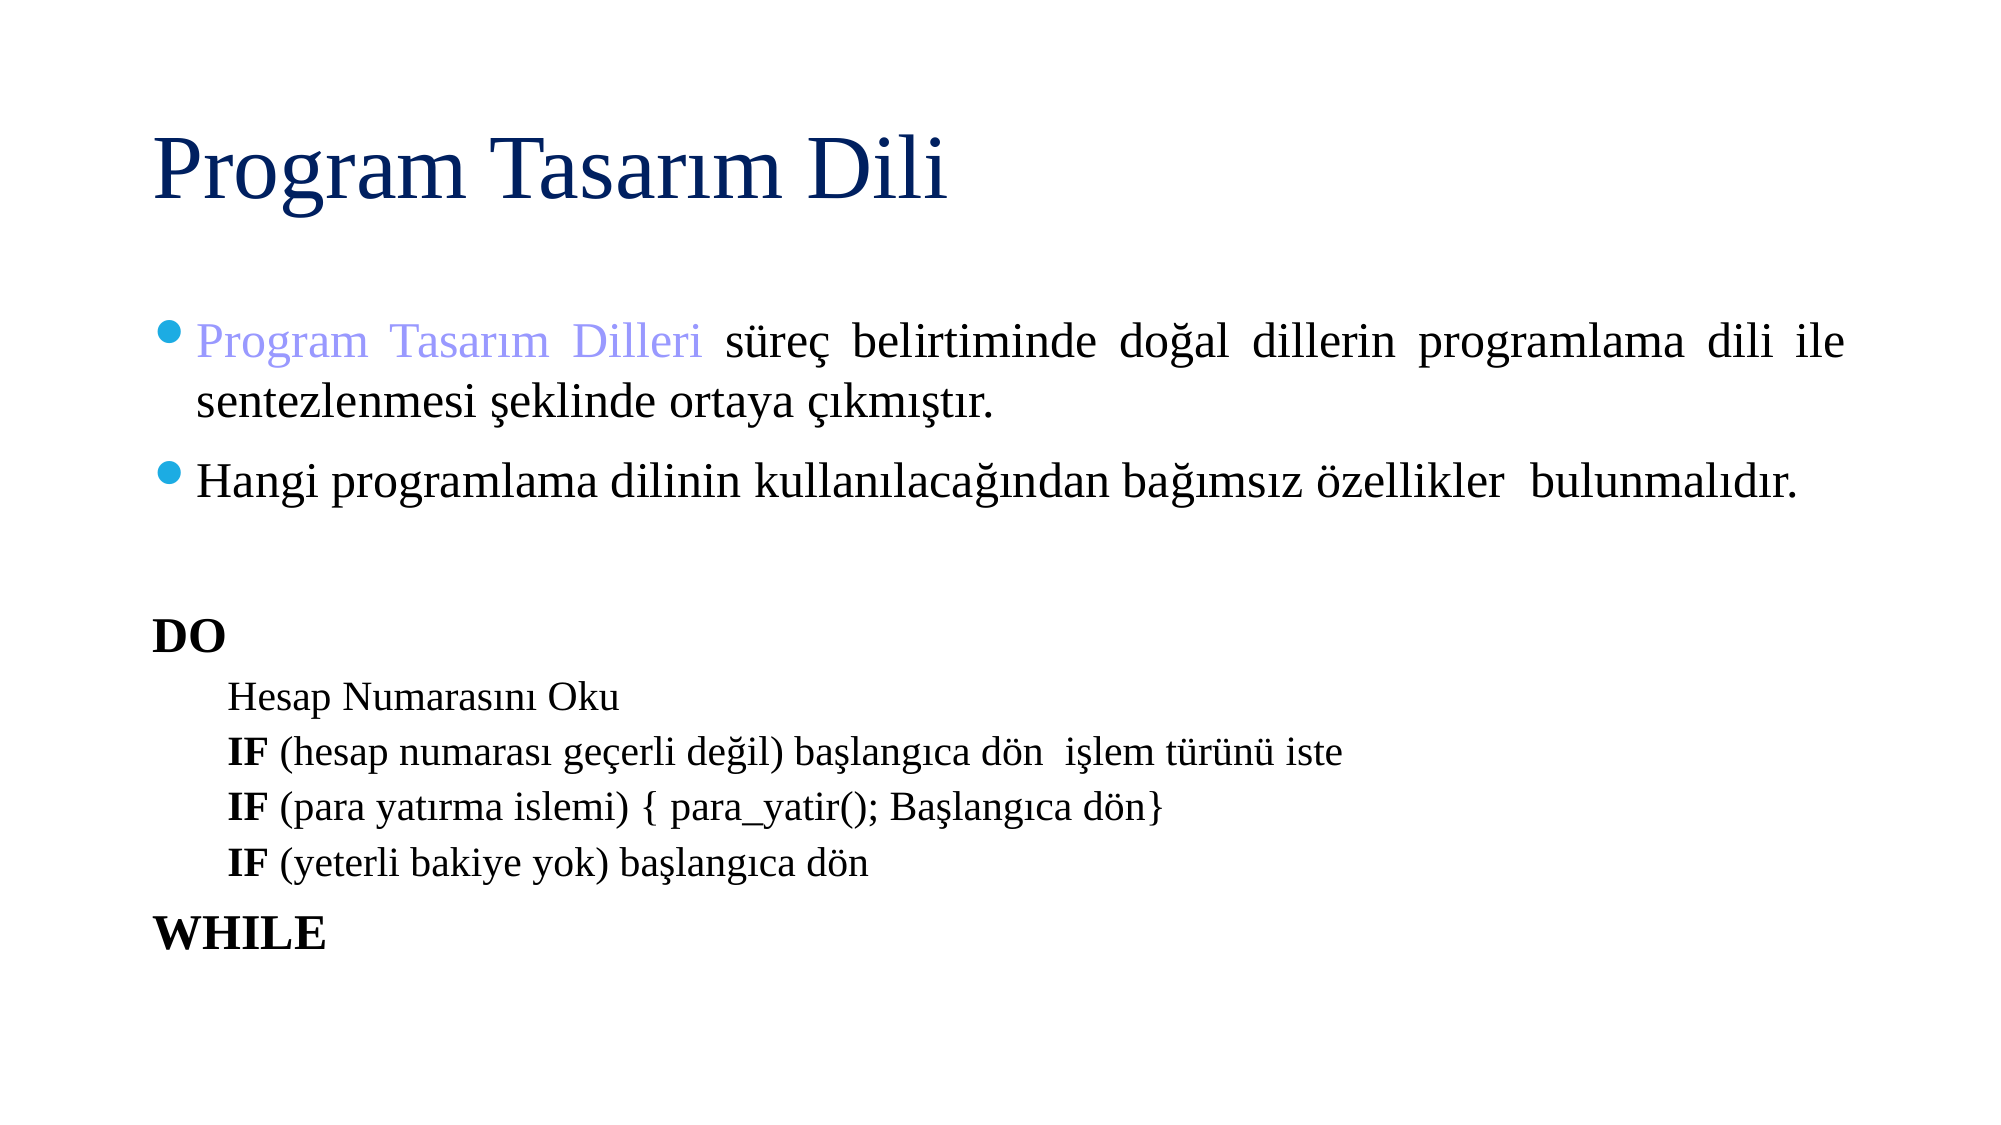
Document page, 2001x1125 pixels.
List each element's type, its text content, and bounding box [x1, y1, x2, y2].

title Program Tasarım Dili [137, 59, 1863, 278]
list Program Tasarım Dilleri süreç belirtiminde doğal dillerin programlama dili ile sentezlenmesi şeklinde ortaya çıkmıştır. Hangi programlama dilinin kullanılacağından bağımsız özellikler bulunmalıdır. DO Hesap Numarasını Oku IF (hesap numarası geçerli değil) başlangıca dön işlem türünü iste IF (para yatırma islemi) { para_yatir(); Başlangıca dön} IF (yeterli bakiye yok) başlangıca dön WHILE [137, 299, 1863, 1014]
